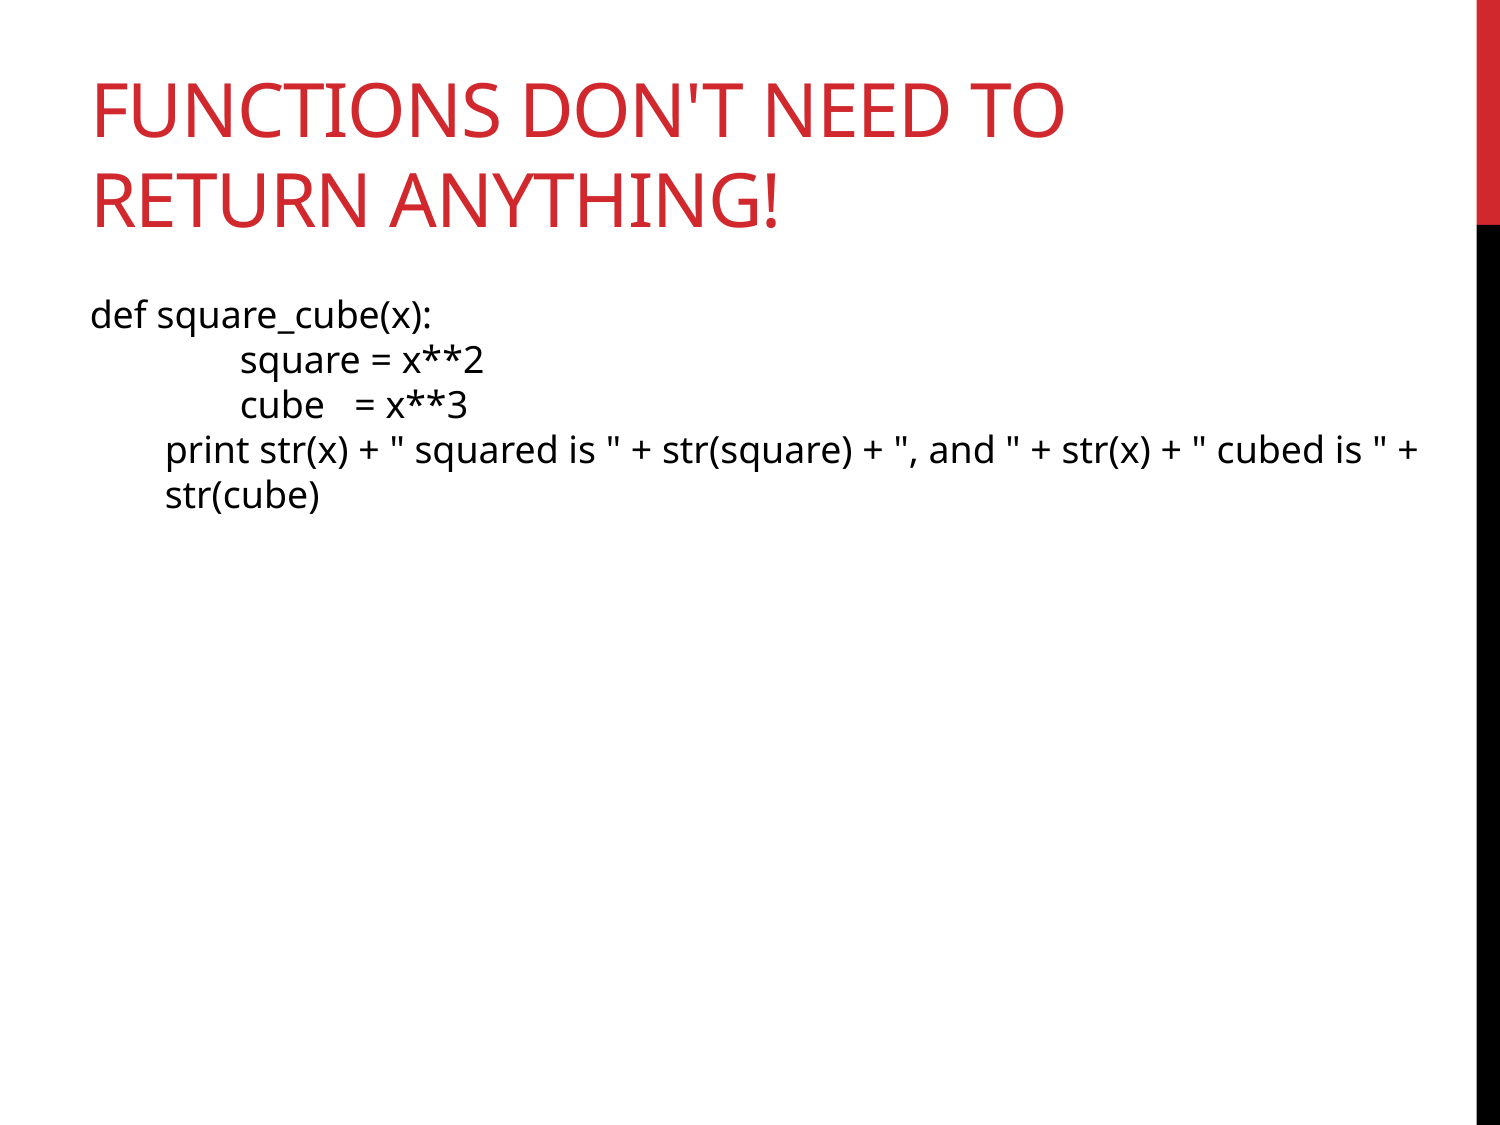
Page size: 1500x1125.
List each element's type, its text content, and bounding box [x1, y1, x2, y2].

text_box def square_cube(x): square = x**2 cube = x**3 print str(x) + " squared is " + str(square) + ", and " + str(x) + " cubed is " + str(cube) [74, 283, 1443, 524]
title functions don't need to return anything! [75, 25, 1325, 250]
